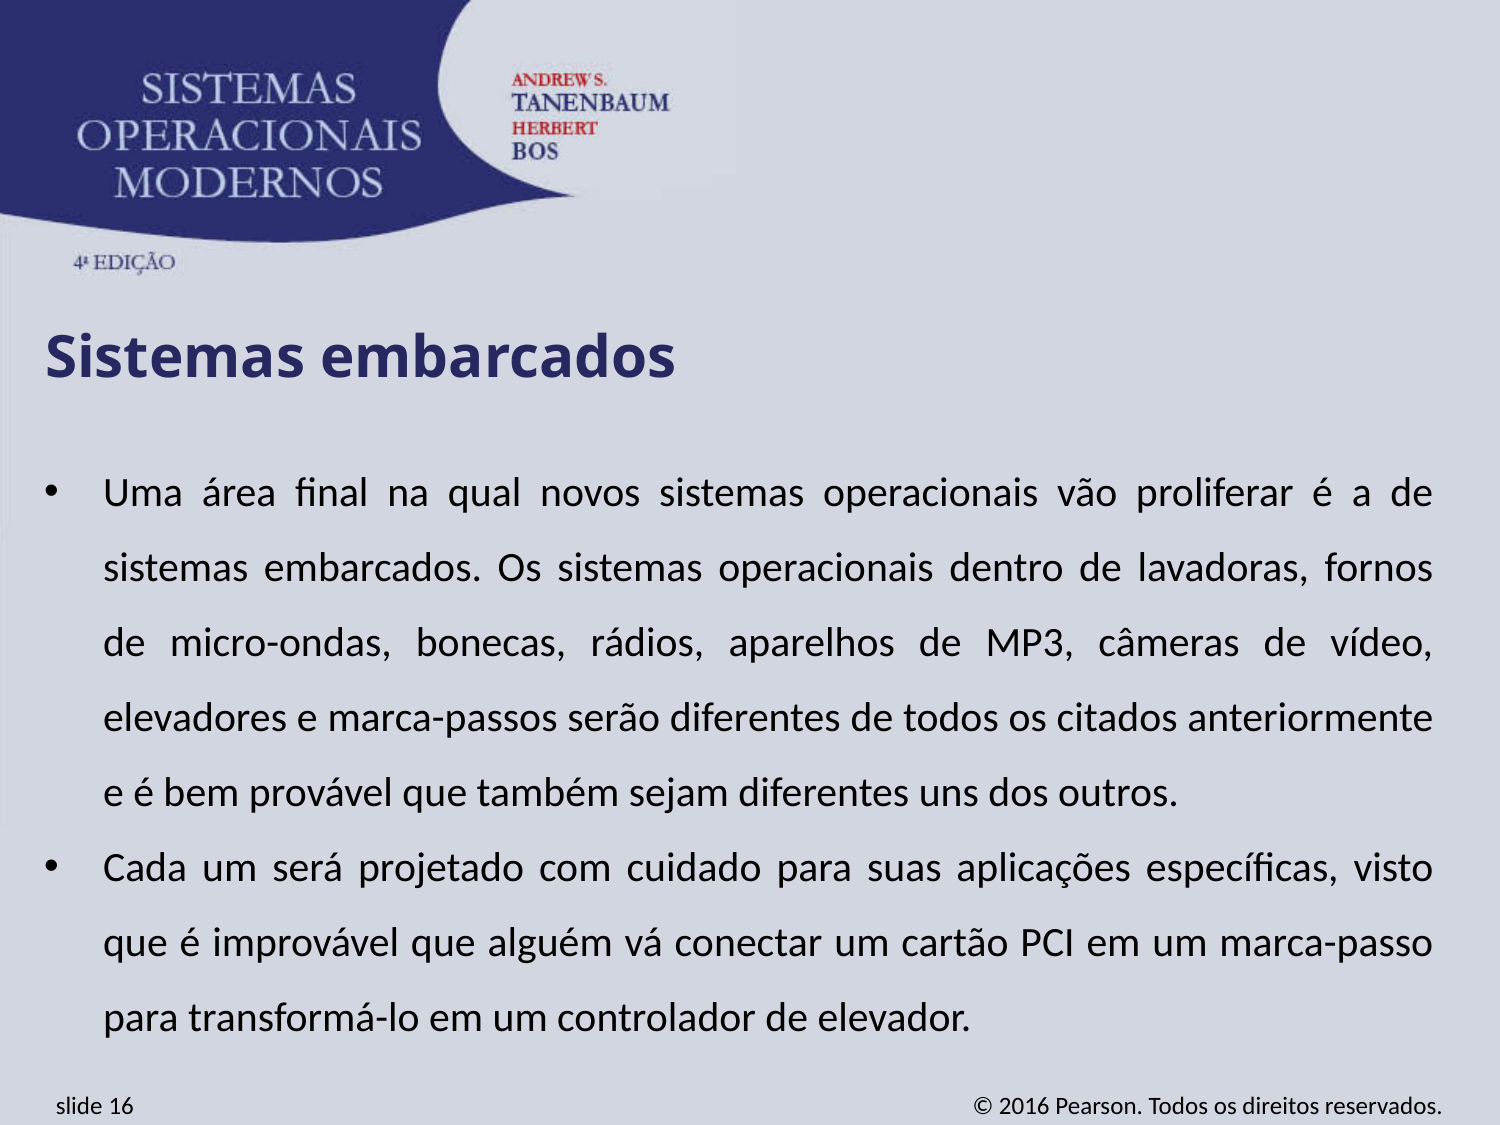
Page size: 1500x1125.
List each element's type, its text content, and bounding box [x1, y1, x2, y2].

text_box Uma área final na qual novos sistemas operacionais vão proliferar é a de sistemas embarcados. Os sistemas operacionais dentro de lavadoras, fornos de micro-ondas, bonecas, rádios, aparelhos de MP3, câmeras de vídeo, elevadores e marca-passos serão diferentes de todos os citados anteriormente e é bem provável que também sejam diferentes uns dos outros. Cada um será projetado com cuidado para suas aplicações específicas, visto que é improvável que alguém vá conectar um cartão PCI em um marca-passo para transformá-lo em um controlador de elevador. [29, 432, 1449, 1048]
text_box Sistemas embarcados [30, 311, 692, 396]
picture [0, 0, 1500, 1125]
